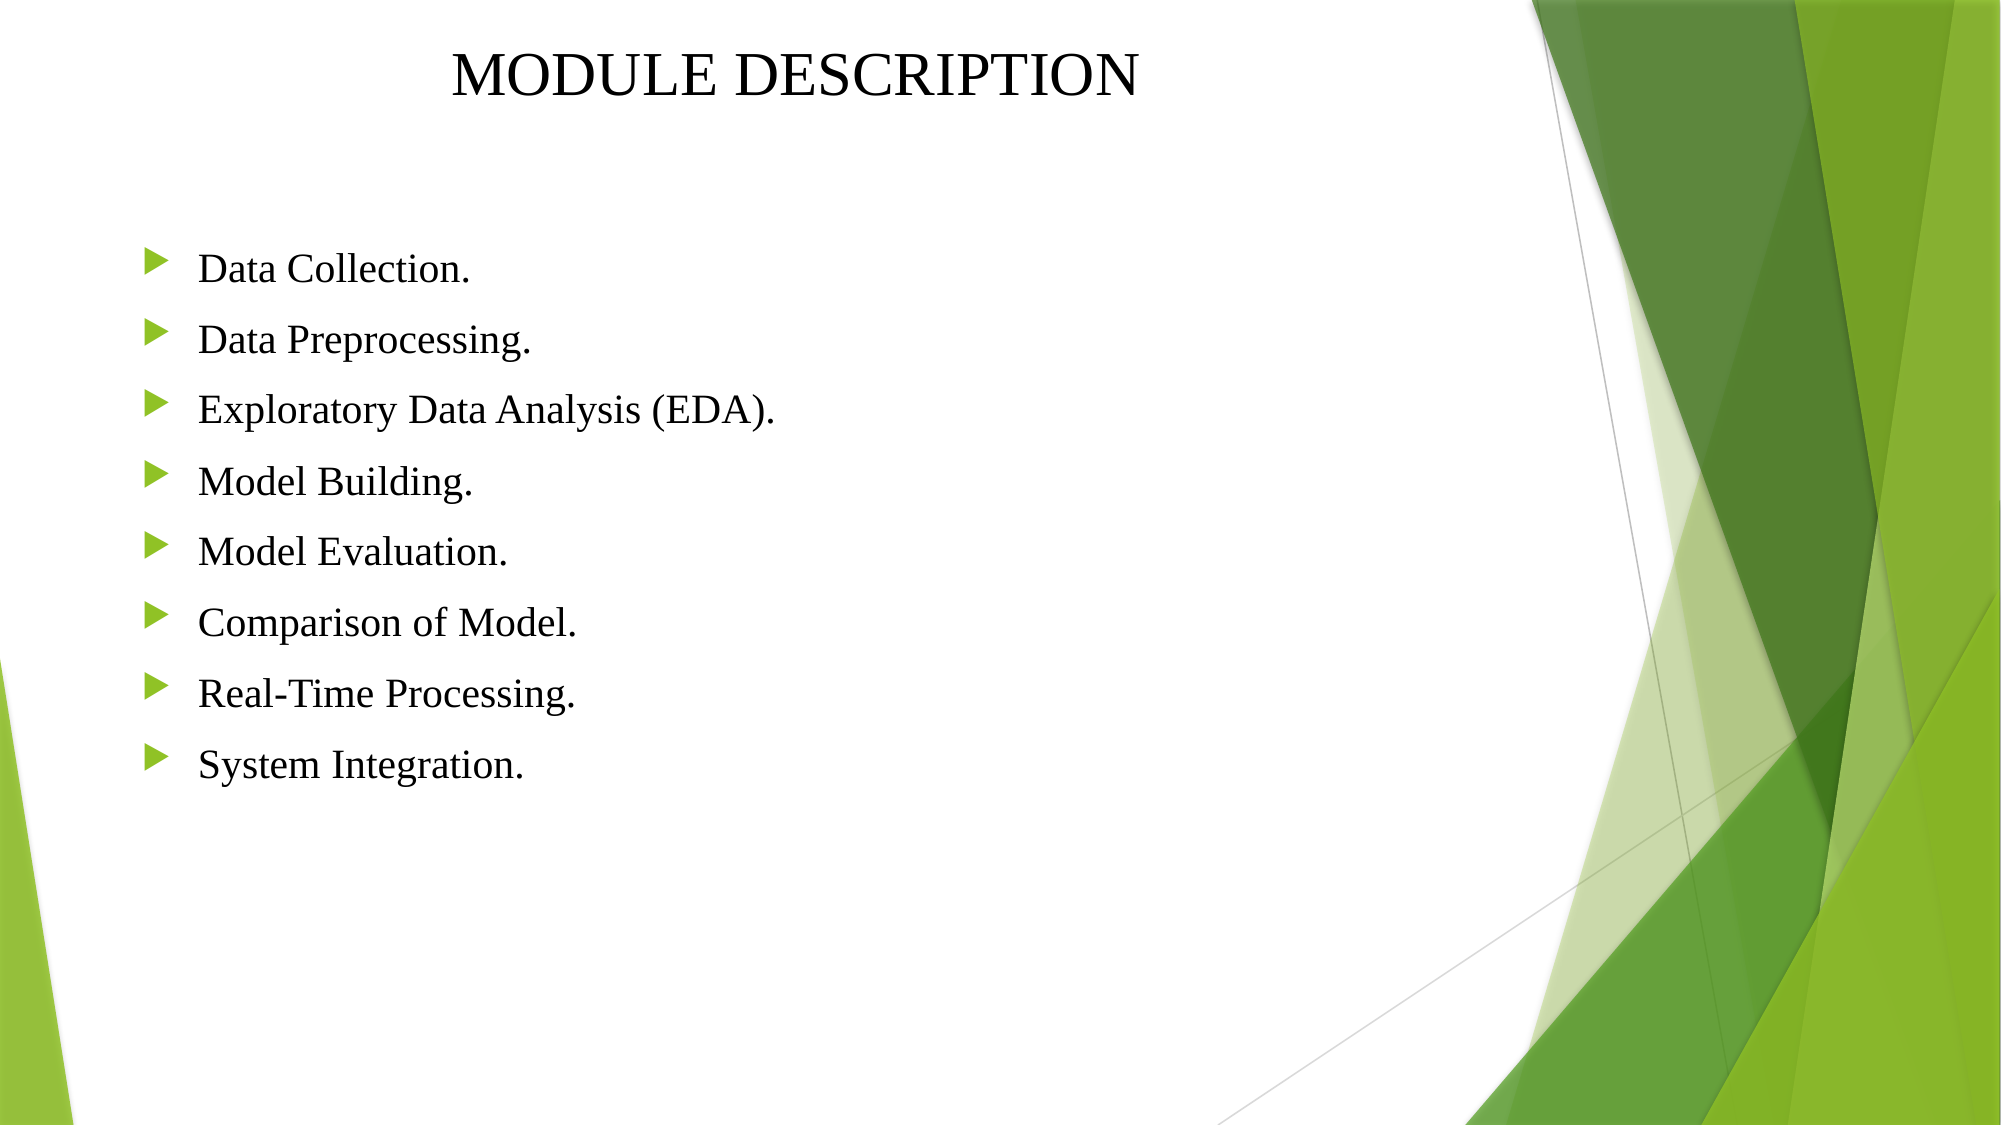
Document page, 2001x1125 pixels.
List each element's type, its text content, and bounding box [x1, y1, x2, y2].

list Data Collection. Data Preprocessing. Exploratory Data Analysis (EDA). Model Building. Model Evaluation. Comparison of Model. Real-Time Processing. System Integration. [126, 232, 1537, 870]
title MODULE DESCRIPTION [91, 25, 1502, 243]
